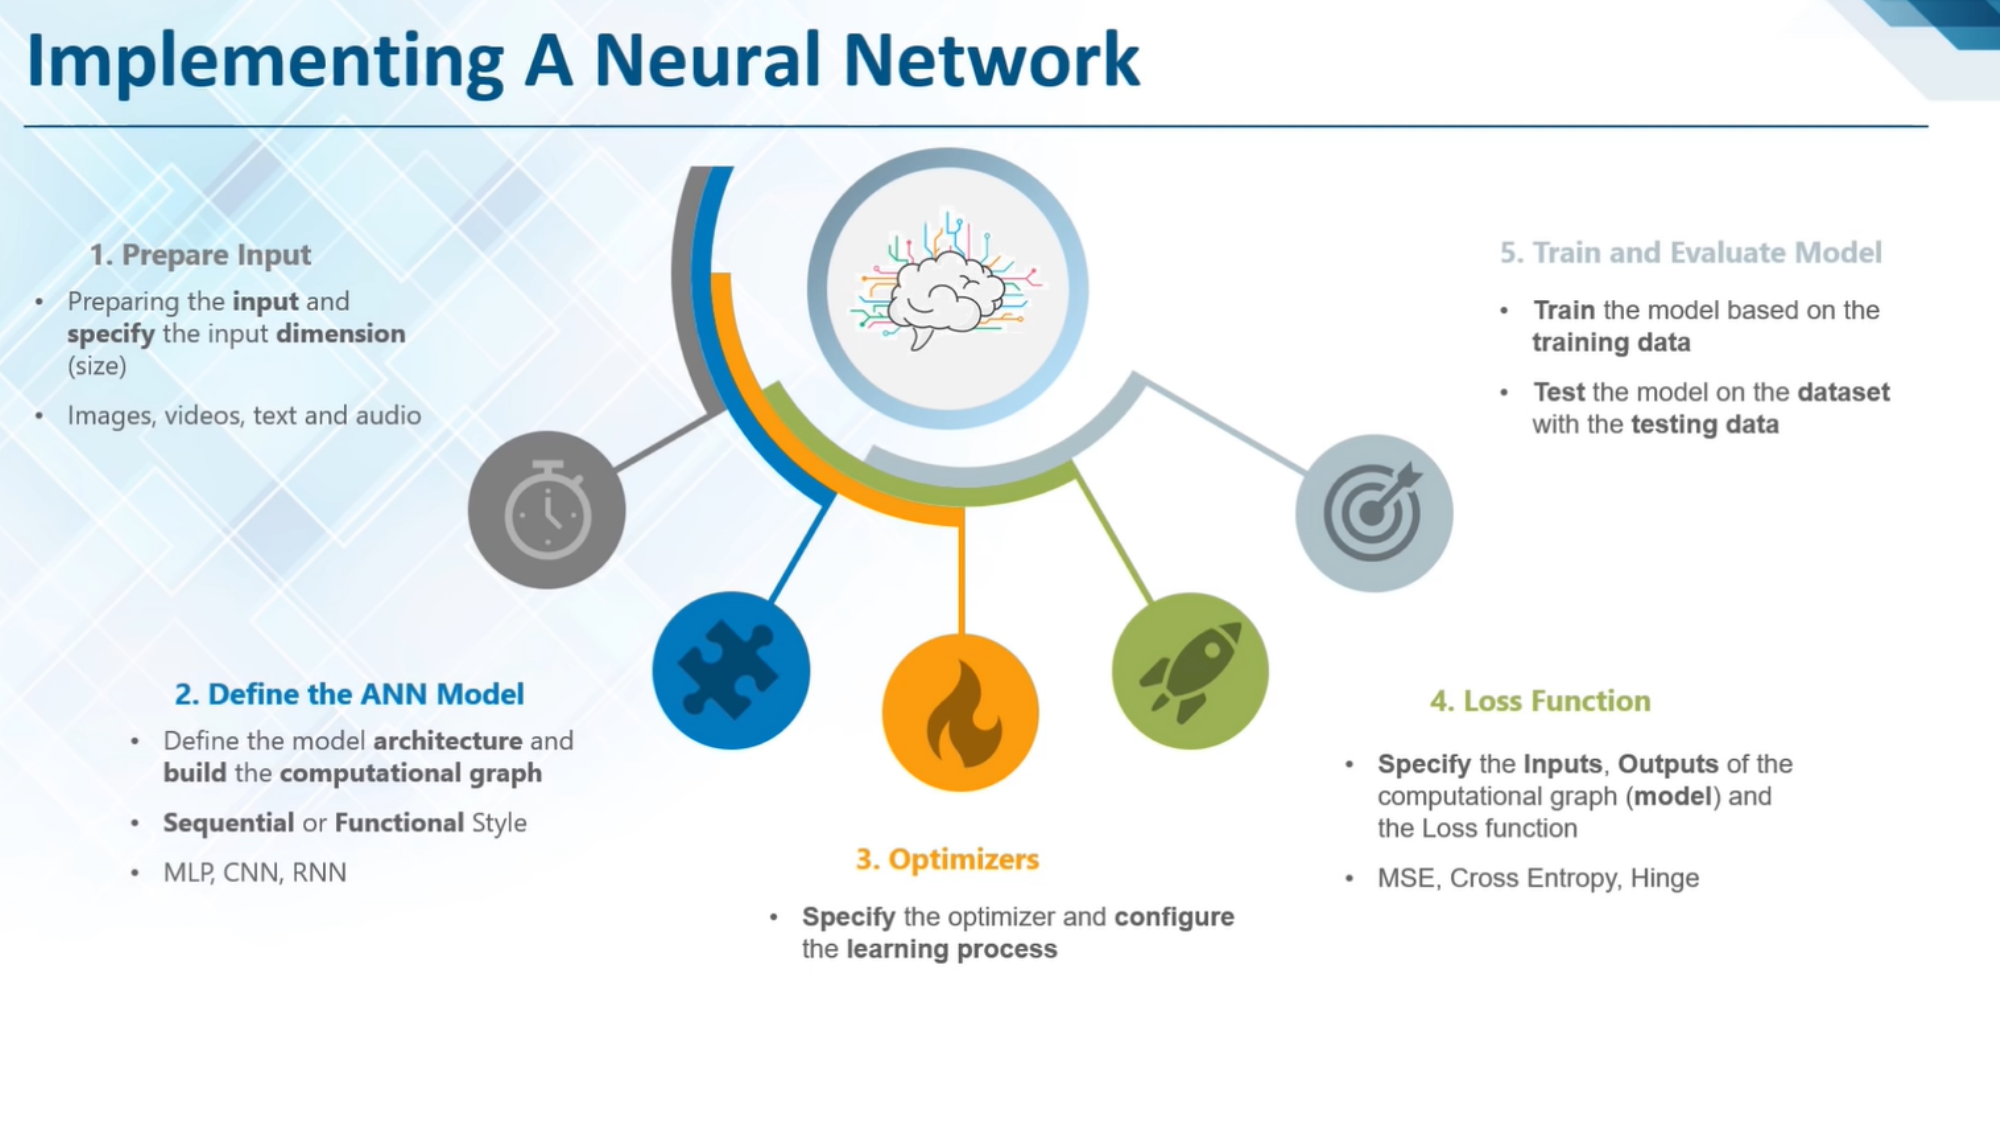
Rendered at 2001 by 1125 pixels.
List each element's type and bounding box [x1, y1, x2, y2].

picture [0, 0, 2000, 981]
